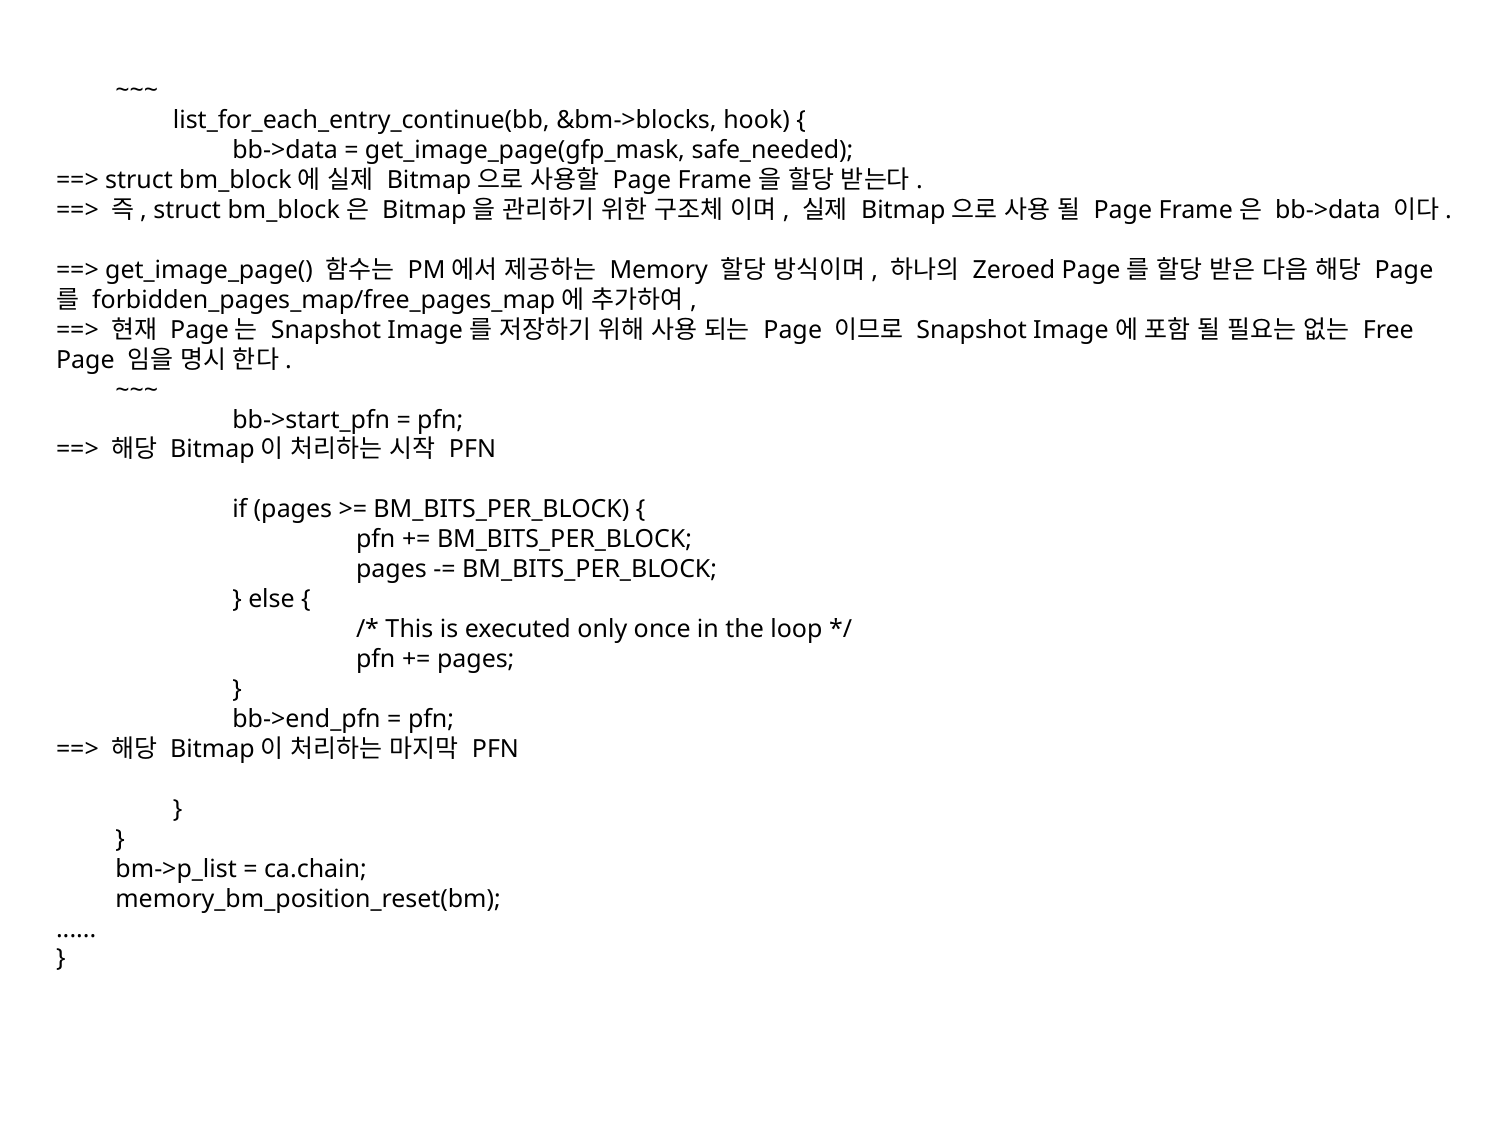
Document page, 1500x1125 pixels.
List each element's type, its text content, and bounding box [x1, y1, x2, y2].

text_box ~~~ list_for_each_entry_continue(bb, &bm->blocks, hook) { bb->data = get_image_page(gfp_mask, safe_needed); ==> struct bm_block에 실제 Bitmap으로 사용할 Page Frame을 할당 받는다. ==> 즉, struct bm_block은 Bitmap을 관리하기 위한 구조체 이며, 실제 Bitmap으로 사용 될 Page Frame은 bb->data 이다. ==> get_image_page() 함수는 PM에서 제공하는 Memory 할당 방식이며, 하나의 Zeroed Page를 할당 받은 다음 해당 Page를 forbidden_pages_map/free_pages_map에 추가하여, ==> 현재 Page는 Snapshot Image를 저장하기 위해 사용 되는 Page 이므로 Snapshot Image에 포함 될 필요는 없는 Free Page 임을 명시 한다. ~~~ bb->start_pfn = pfn; ==> 해당 Bitmap이 처리하는 시작 PFN if (pages >= BM_BITS_PER_BLOCK) { pfn += BM_BITS_PER_BLOCK; pages -= BM_BITS_PER_BLOCK; } else { /* This is executed only once in the loop */ pfn += pages; } bb->end_pfn = pfn; ==> 해당 Bitmap이 처리하는 마지막 PFN } } bm->p_list = ca.chain; memory_bm_position_reset(bm); ...... } [41, 66, 1459, 980]
